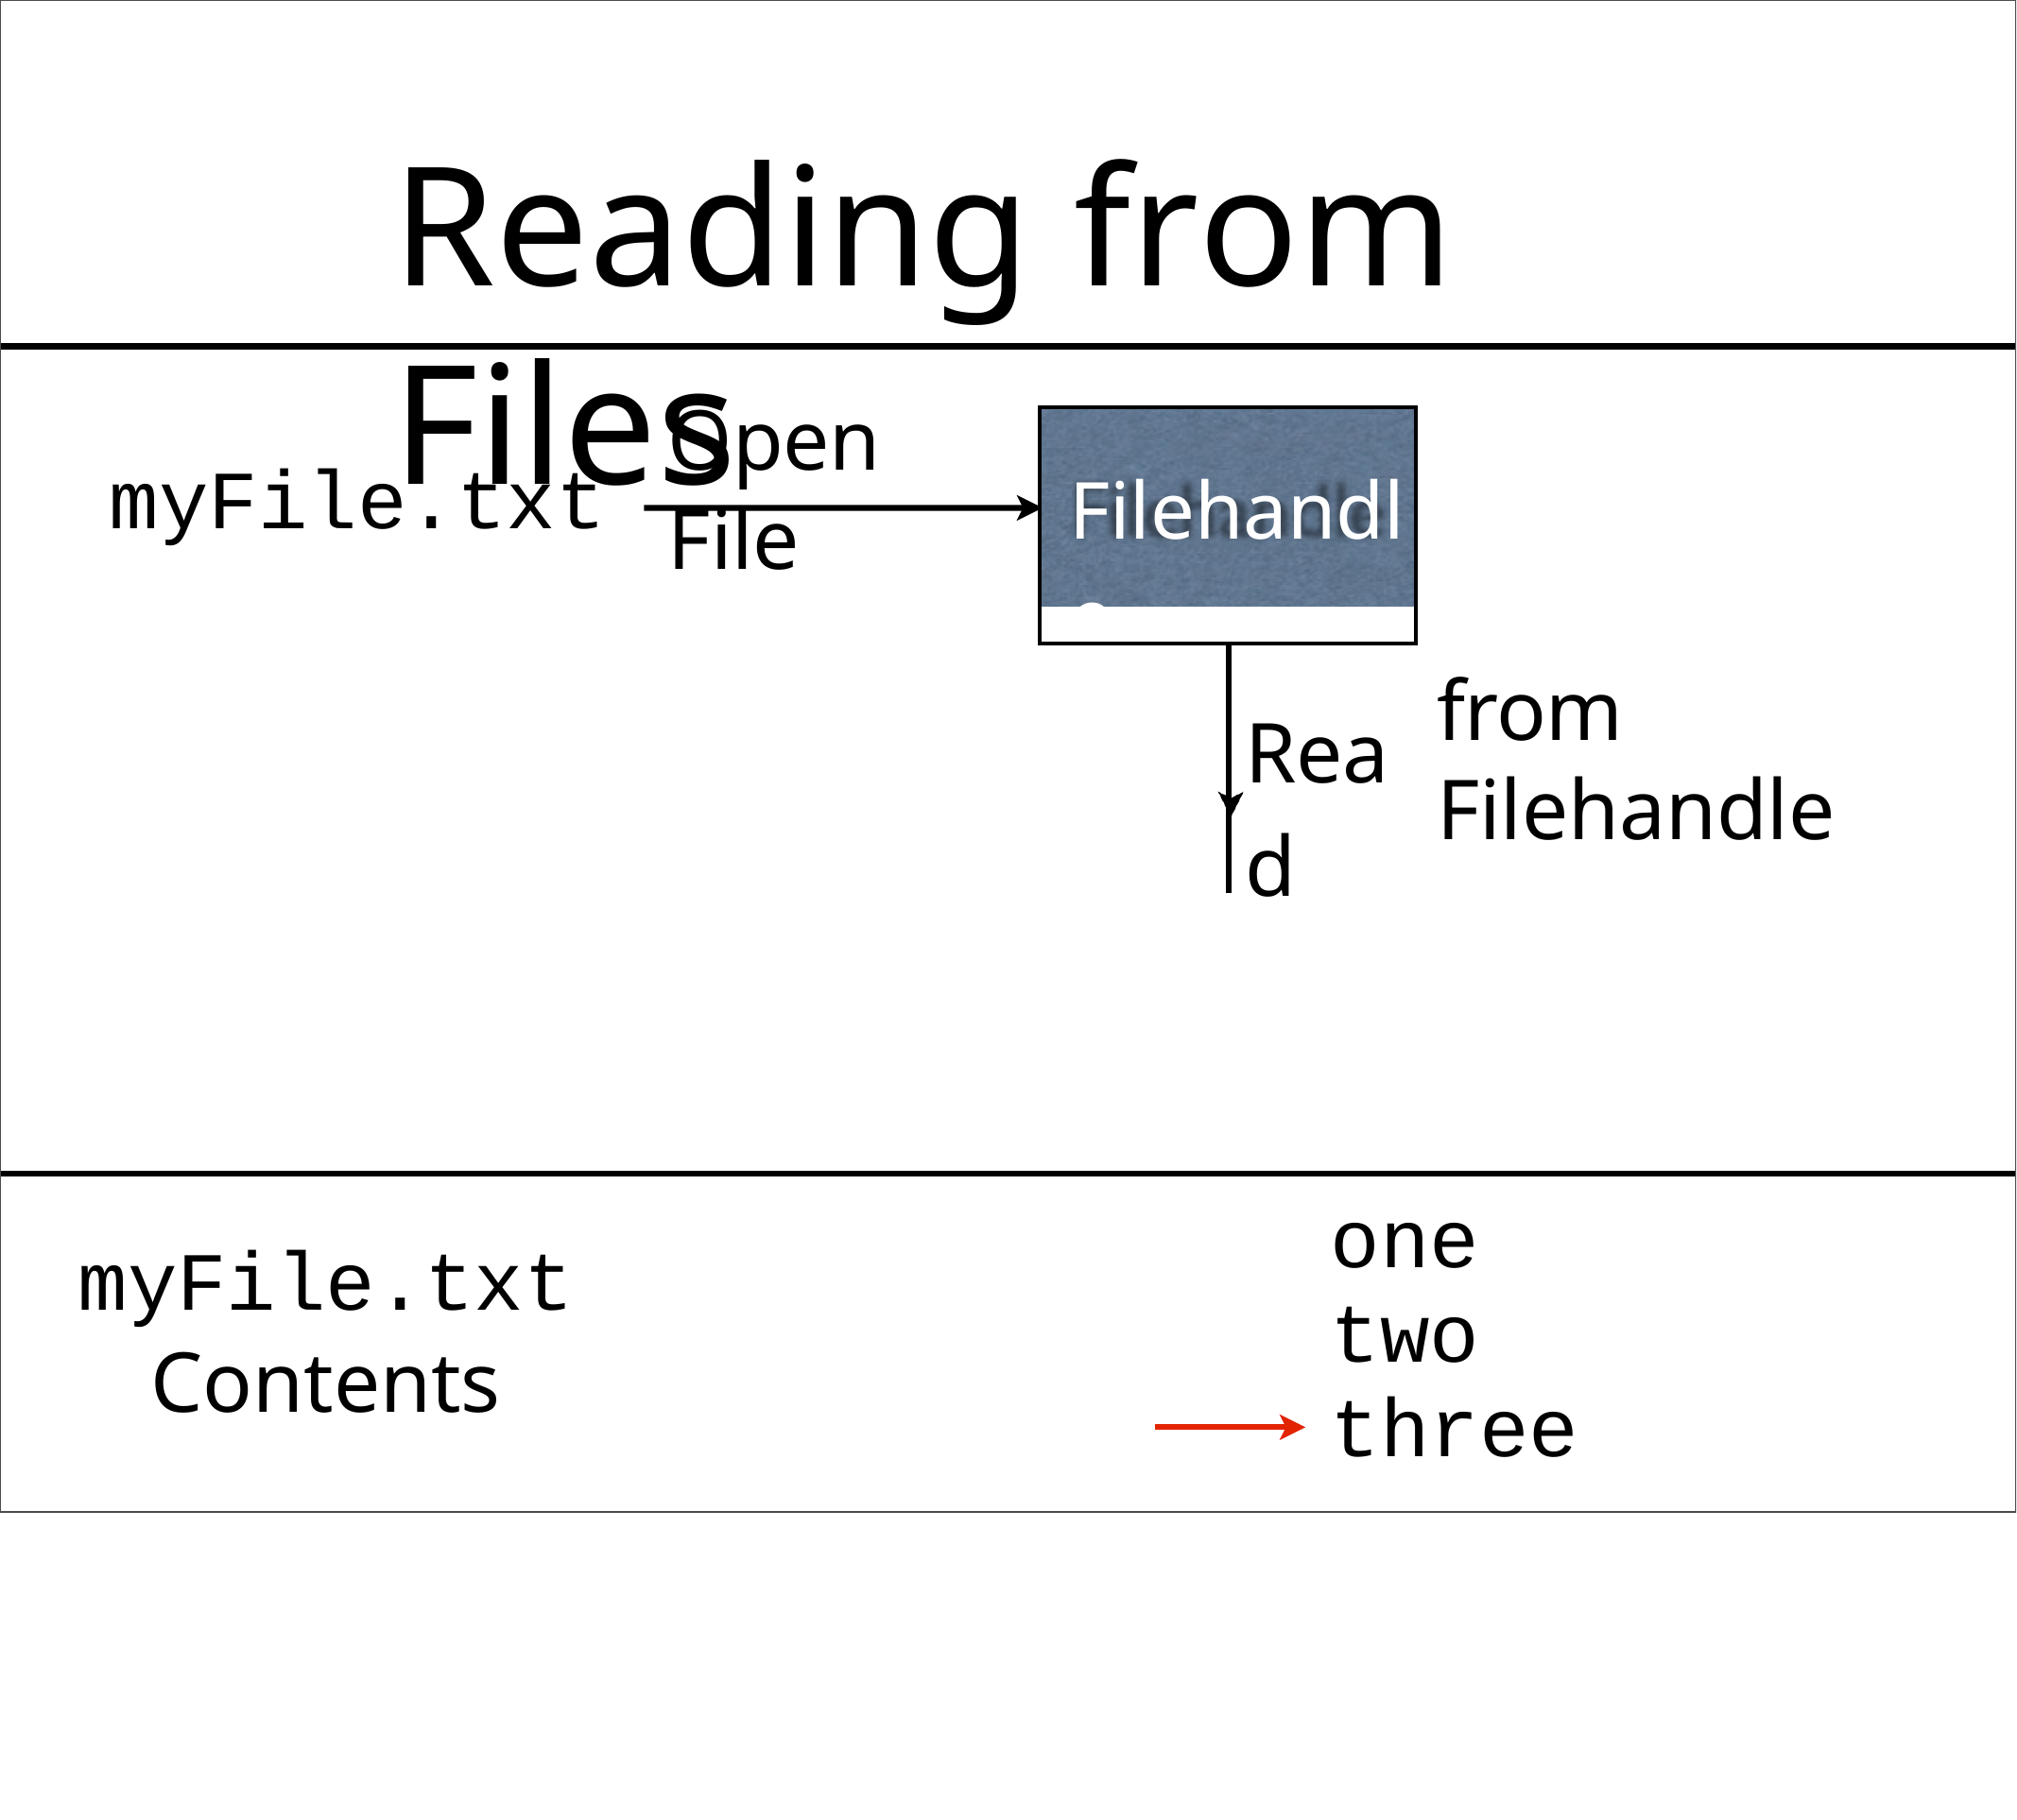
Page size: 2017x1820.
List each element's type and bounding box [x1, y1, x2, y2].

text_box [0, 0, 2017, 1512]
